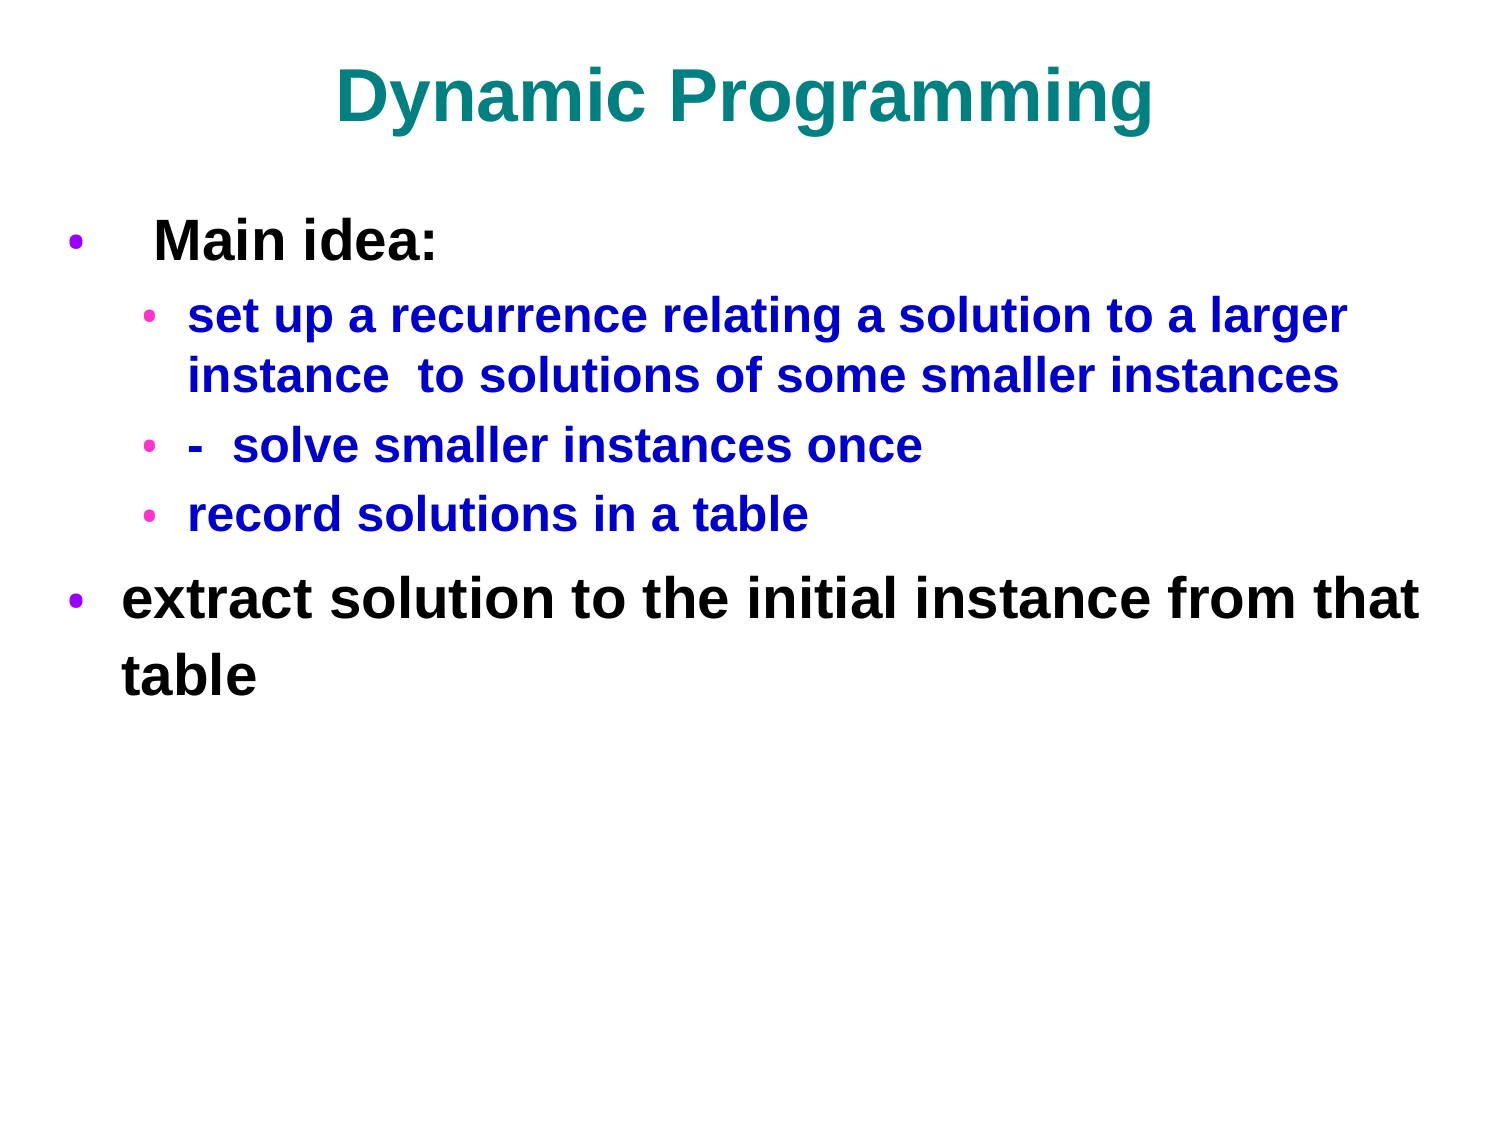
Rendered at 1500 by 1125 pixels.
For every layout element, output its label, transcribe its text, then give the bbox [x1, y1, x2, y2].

list Main idea: set up a recurrence relating a solution to a larger instance to solutions of some smaller instances - solve smaller instances once record solutions in a table extract solution to the initial instance from that table [50, 187, 1463, 1063]
title Dynamic Programming [50, 24, 1463, 144]
